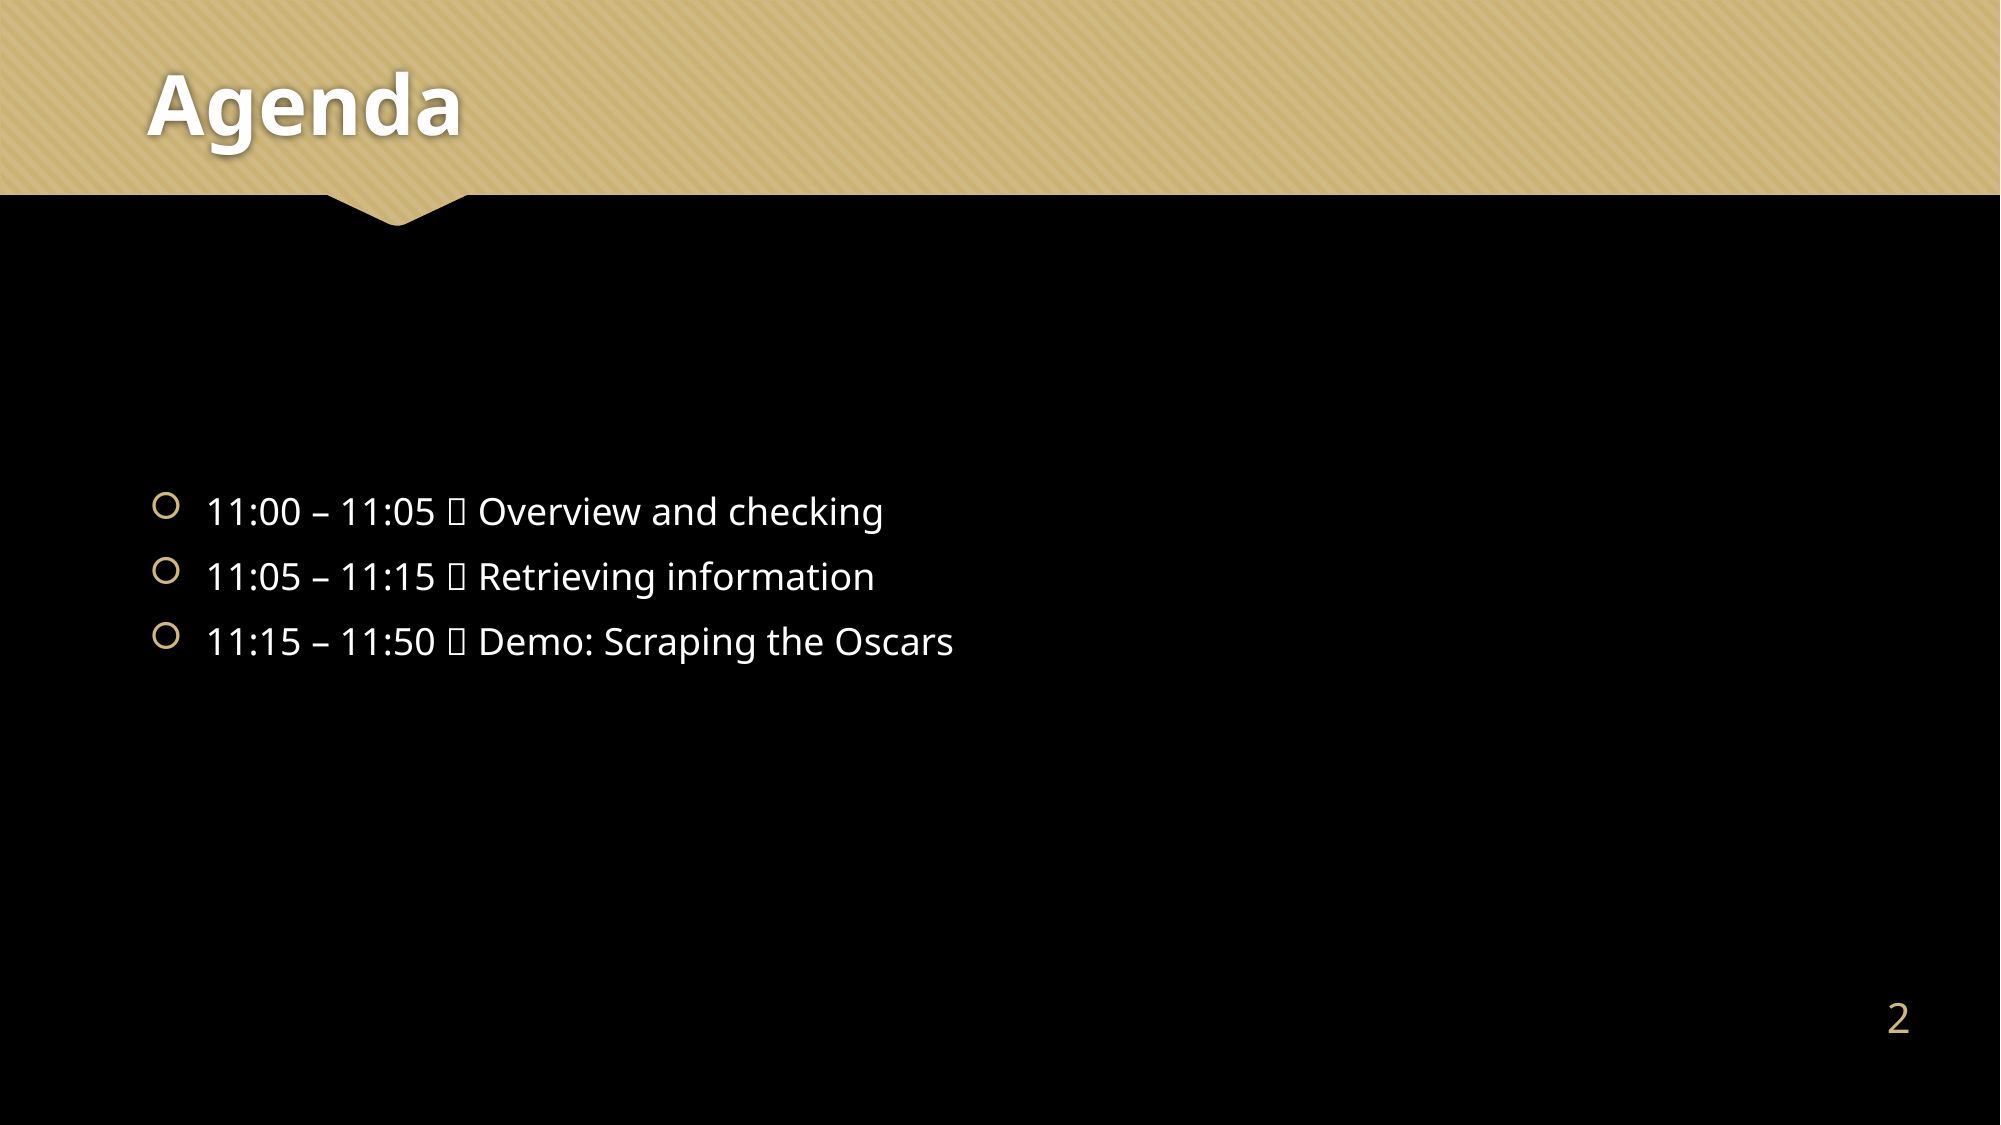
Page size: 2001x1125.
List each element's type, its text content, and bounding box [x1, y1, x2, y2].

title Agenda [132, 0, 1868, 160]
slide_number 1 [1751, 970, 1926, 1051]
list 11:00 – 11:05  Overview and checking 11:05 – 11:15  Retrieving information 11:15 – 11:50  Demo: Scraping the Oscars [134, 233, 1866, 983]
